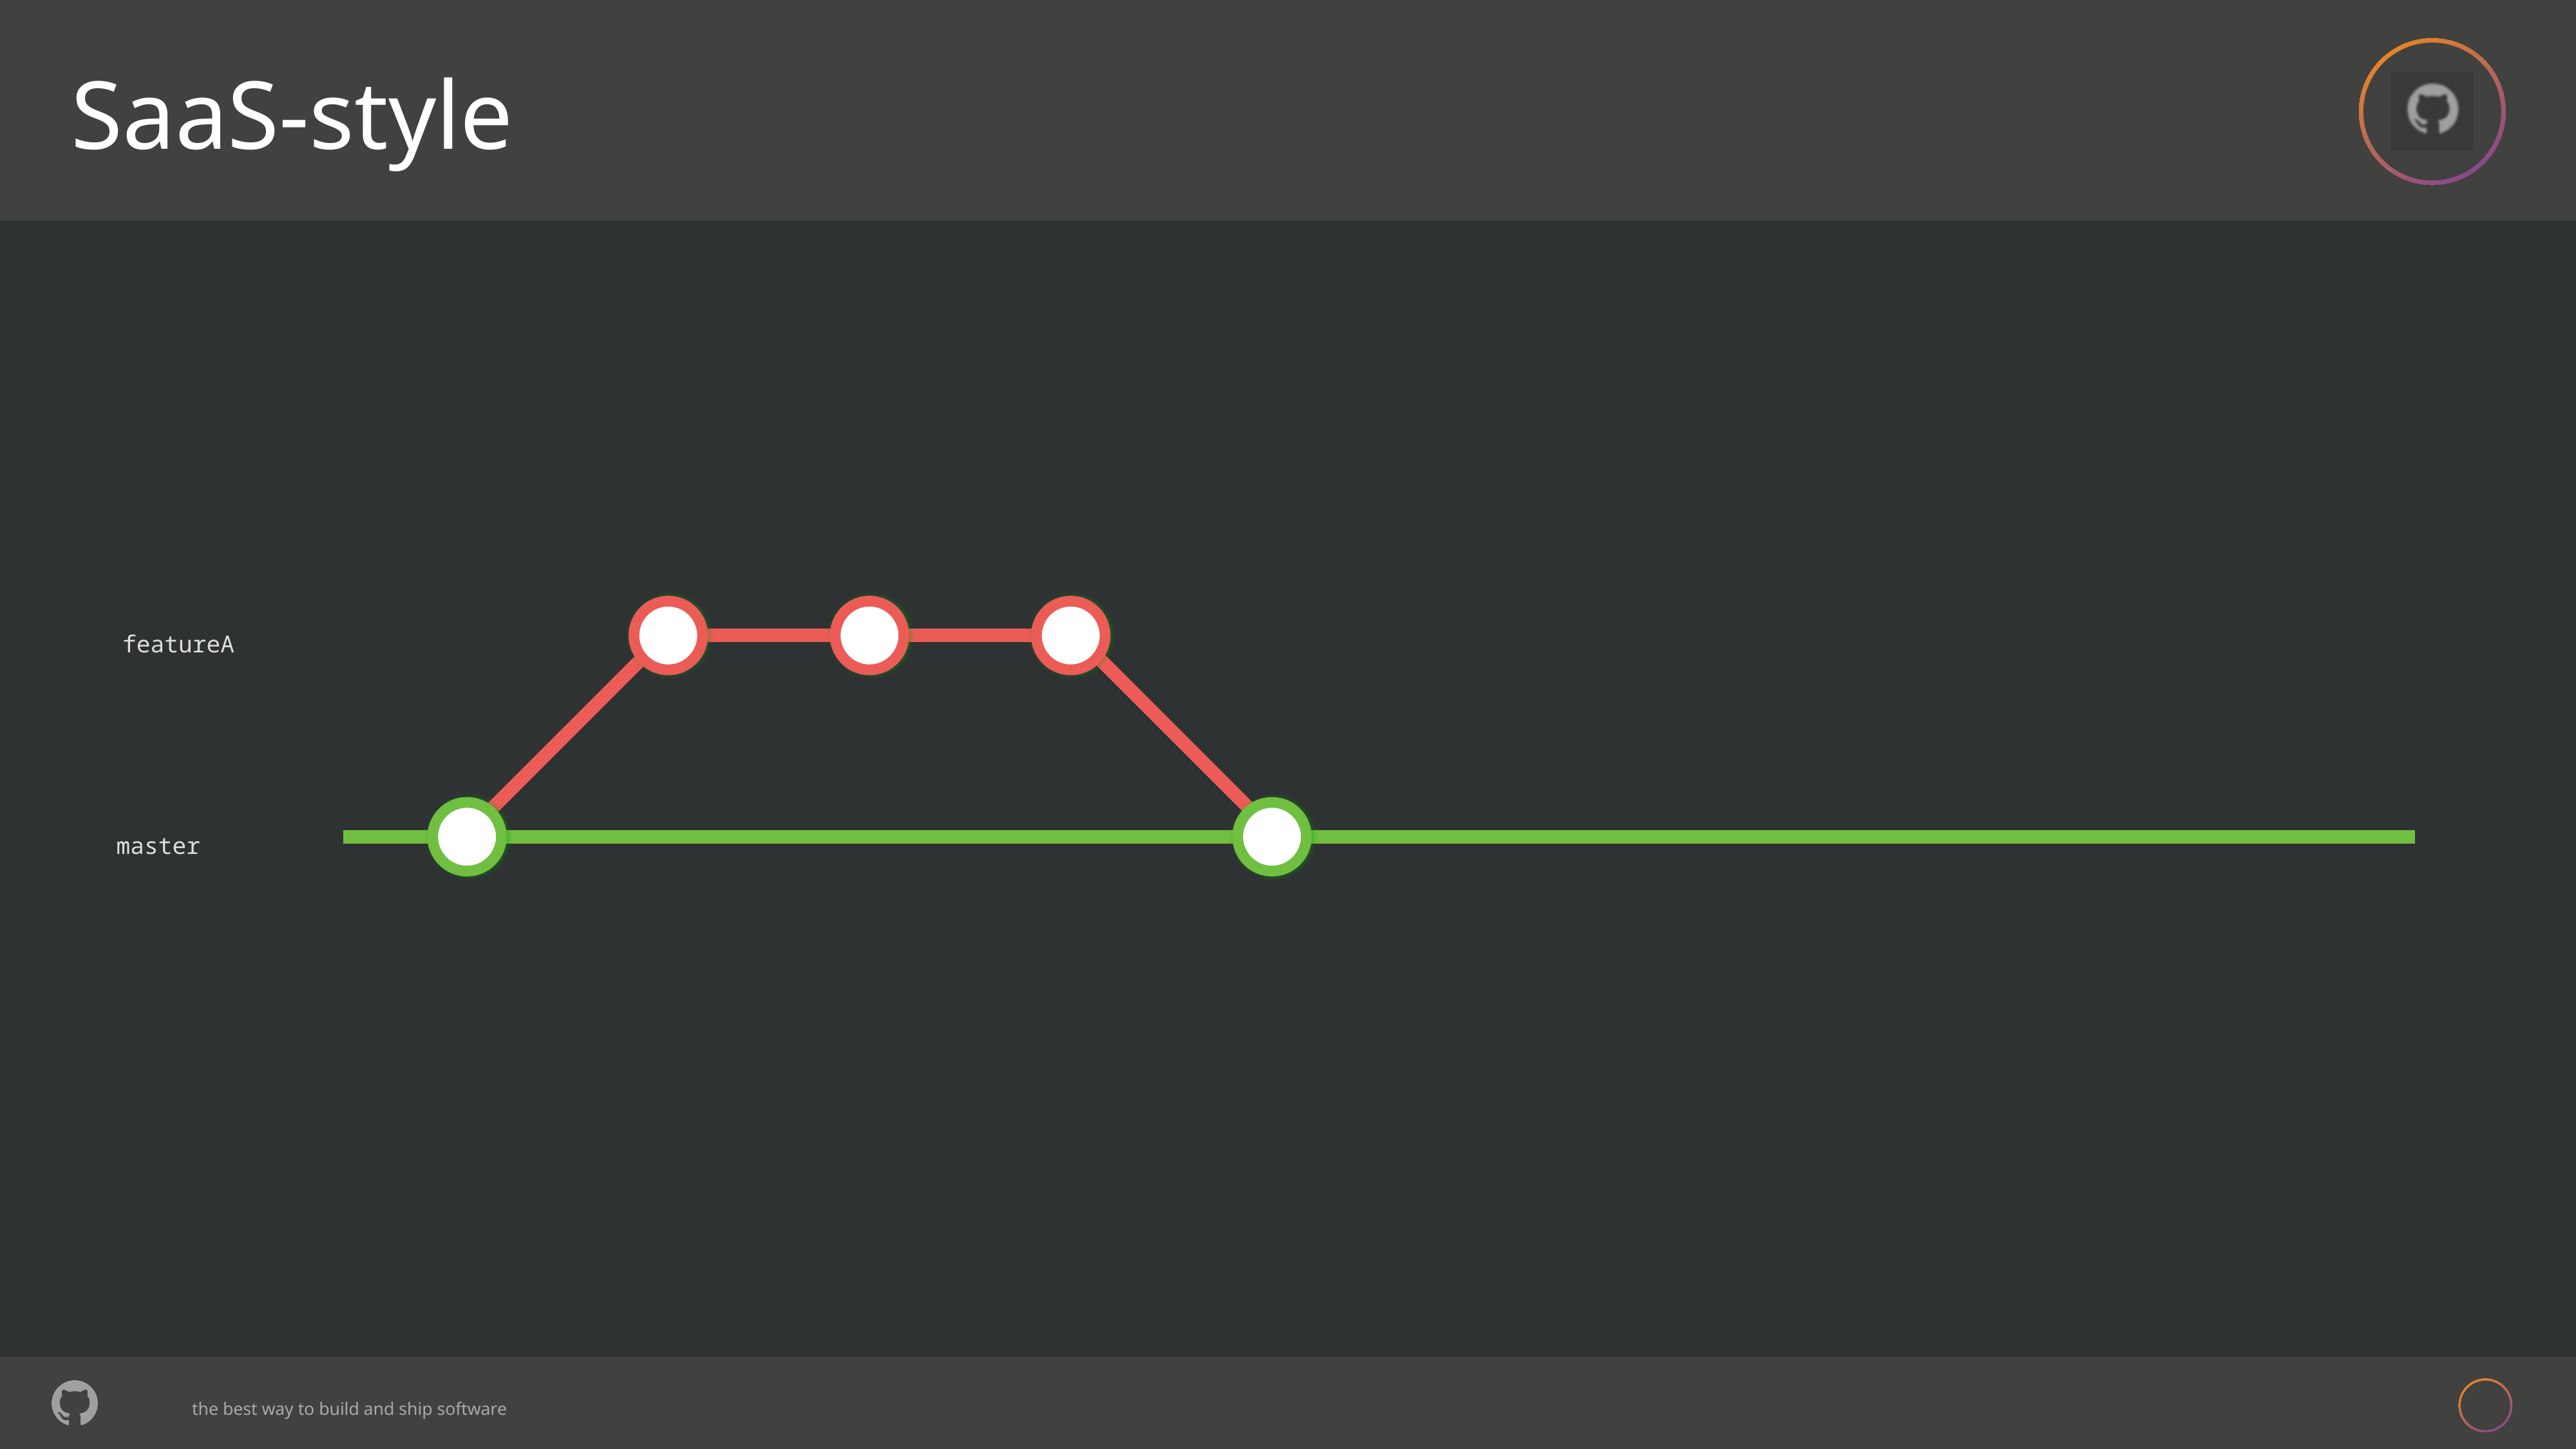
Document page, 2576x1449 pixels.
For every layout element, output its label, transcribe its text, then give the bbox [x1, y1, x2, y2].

text_box [432, 802, 502, 871]
text_box [835, 601, 904, 670]
text_box featureA [117, 603, 240, 668]
picture [2391, 72, 2474, 151]
text_box [1237, 802, 1307, 871]
text_box [1036, 601, 1105, 670]
title SaaS-style [65, 49, 2286, 197]
text_box [634, 601, 703, 670]
text_box master [111, 804, 206, 869]
slide_number [2465, 1378, 2505, 1428]
